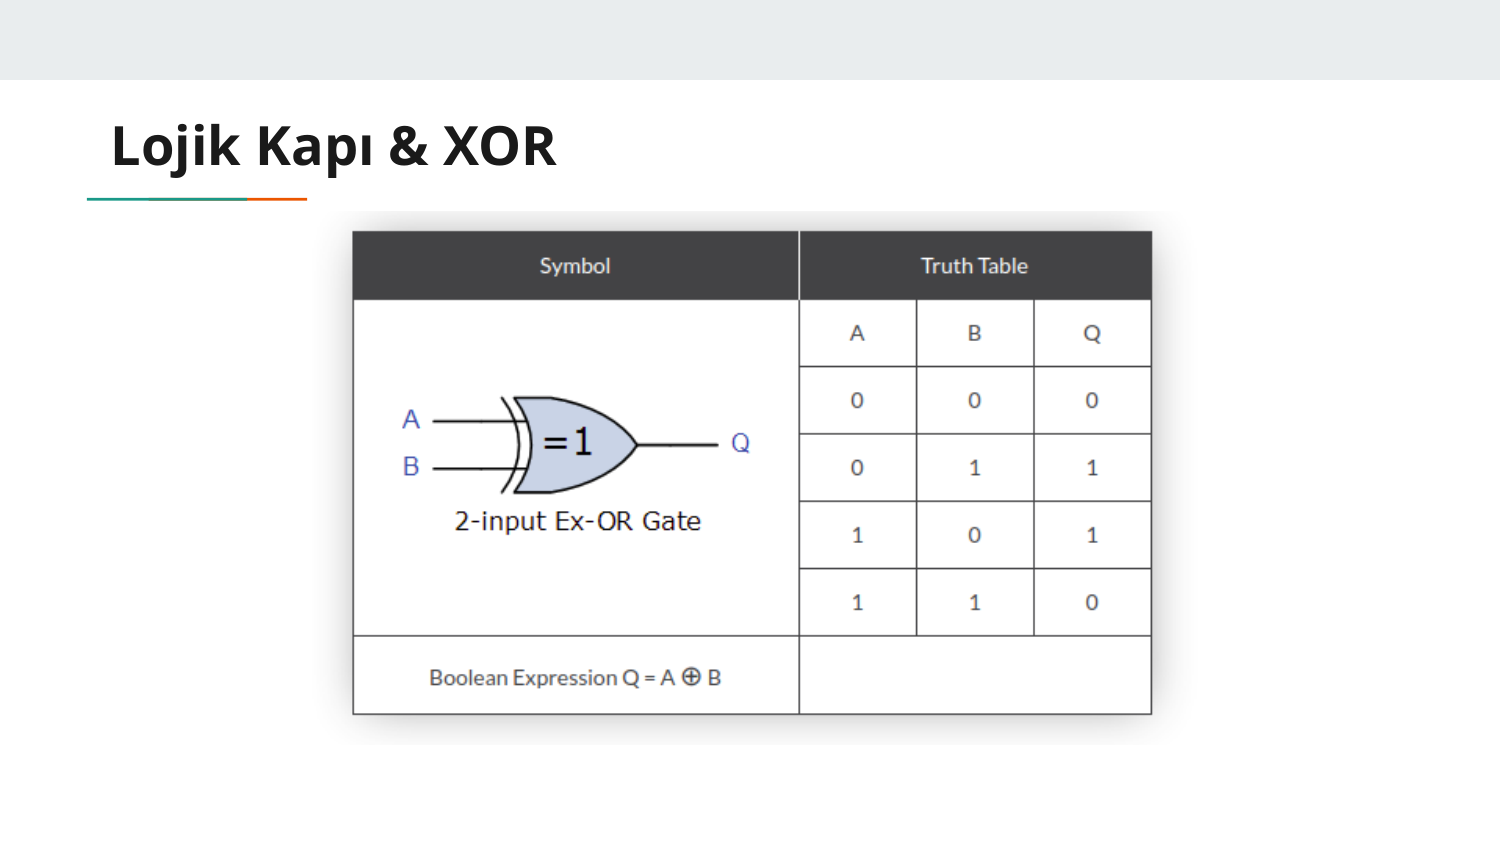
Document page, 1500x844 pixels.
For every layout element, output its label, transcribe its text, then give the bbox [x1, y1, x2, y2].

title Lojik Kapı & XOR [95, 96, 1357, 185]
picture [312, 211, 1226, 745]
